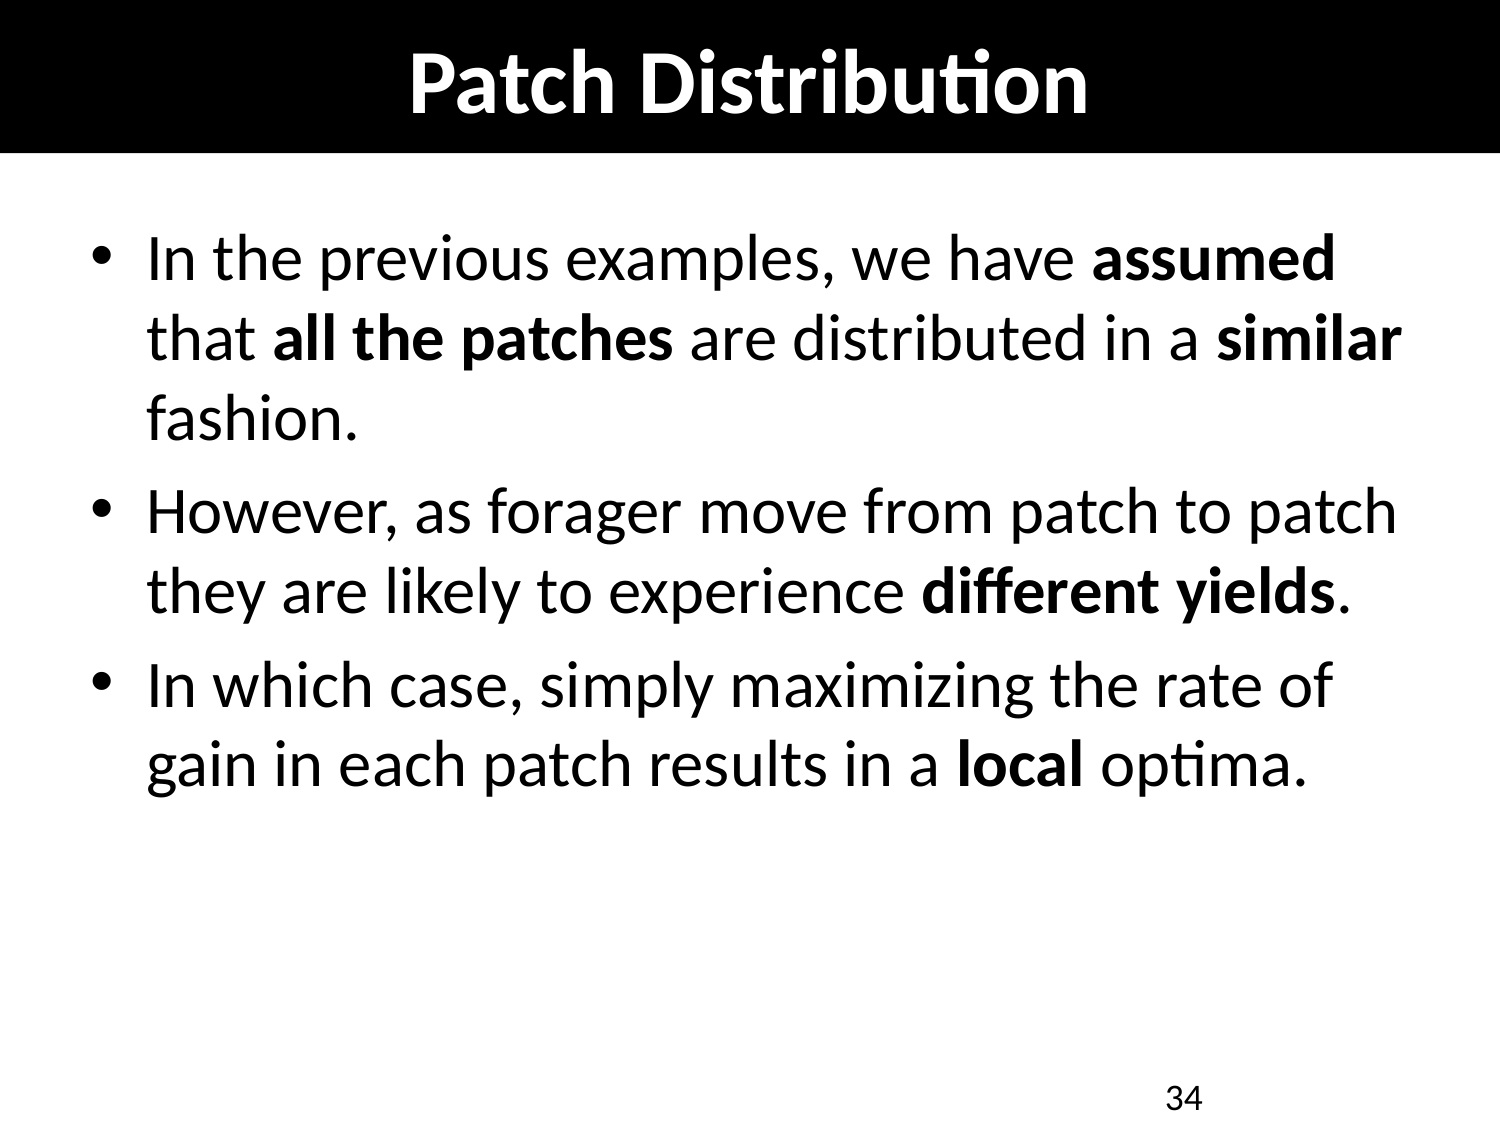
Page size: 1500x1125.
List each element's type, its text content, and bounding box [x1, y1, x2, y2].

slide_number 34 [1149, 1065, 1500, 1125]
list In the previous examples, we have assumed that all the patches are distributed in a similar fashion. However, as forager move from patch to patch they are likely to experience different yields. In which case, simply maximizing the rate of gain in each patch results in a local optima. [75, 206, 1425, 1005]
title Patch Distribution [0, 0, 1500, 154]
